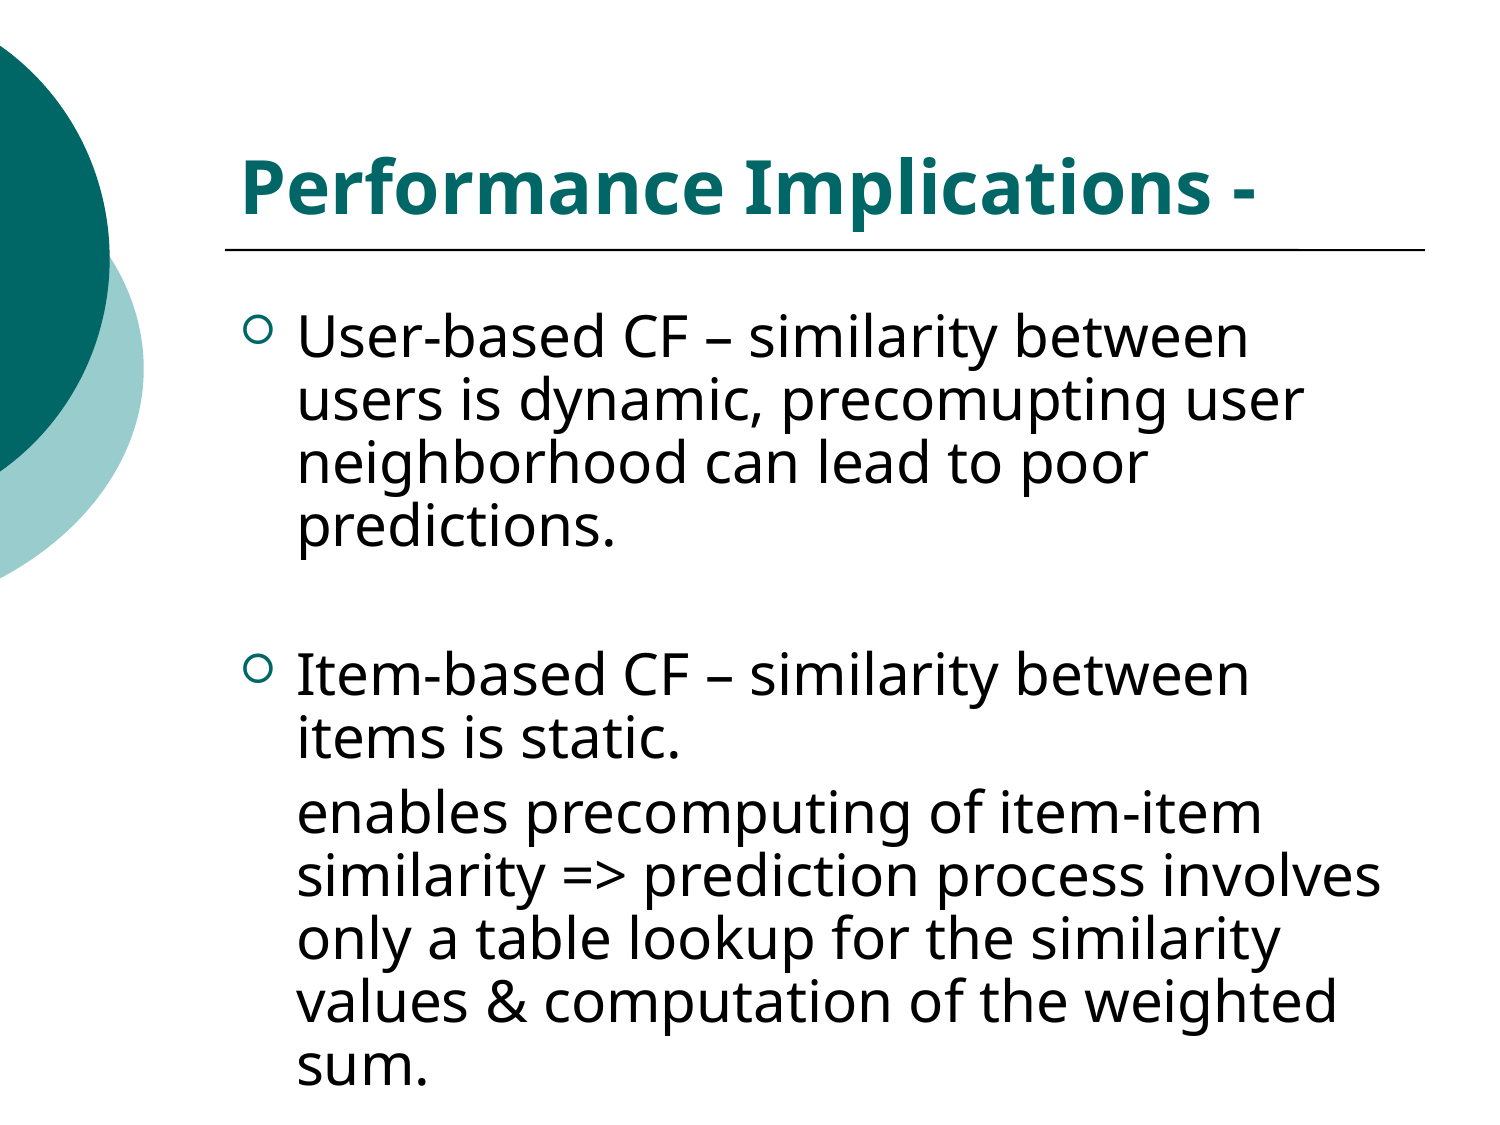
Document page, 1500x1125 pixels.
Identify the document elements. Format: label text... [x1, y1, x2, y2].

title Performance Implications - [224, 49, 1425, 238]
list User-based CF – similarity between users is dynamic, precomupting user neighborhood can lead to poor predictions. Item-based CF – similarity between items is static. enables precomputing of item-item similarity => prediction process involves only a table lookup for the similarity values & computation of the weighted sum. [224, 299, 1425, 1125]
